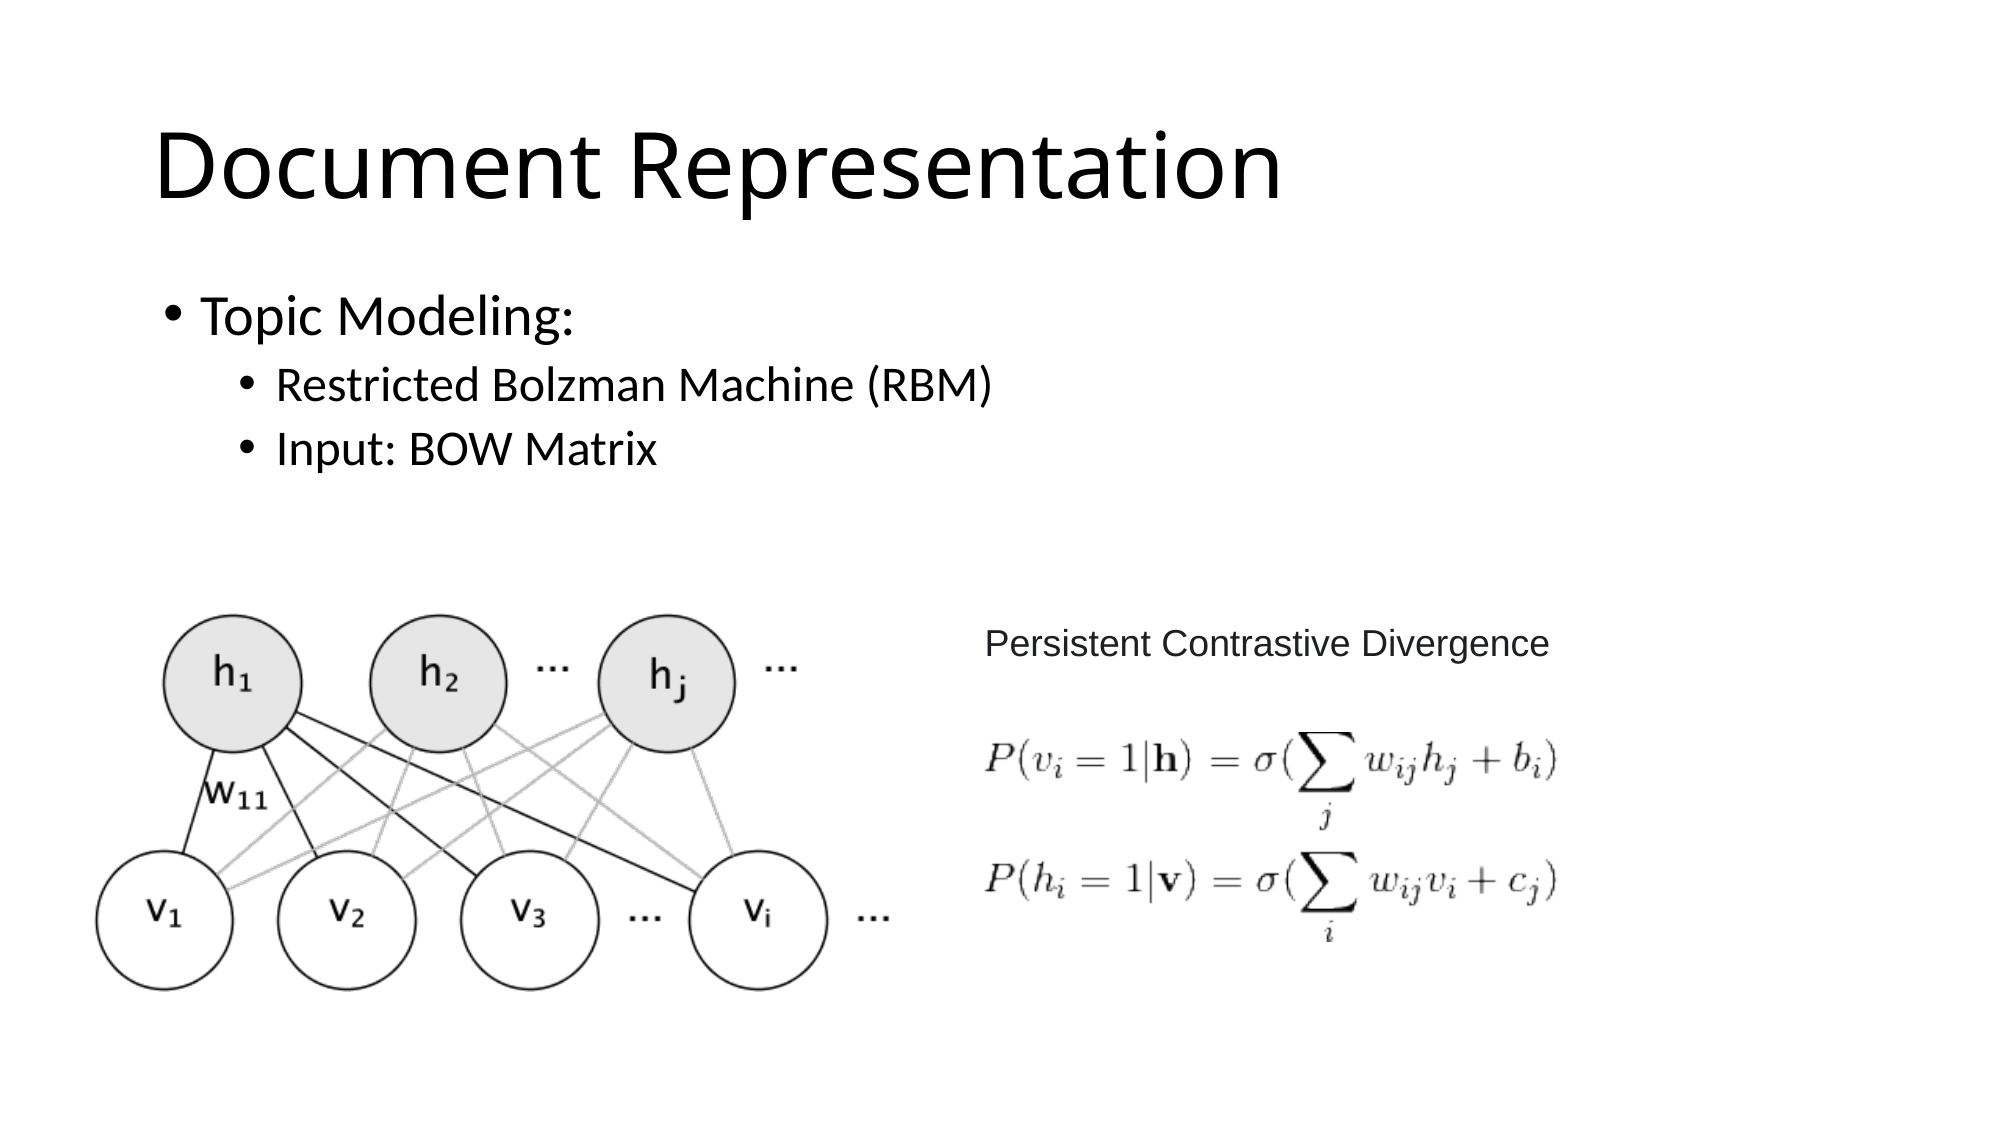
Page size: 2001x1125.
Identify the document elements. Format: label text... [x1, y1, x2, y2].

list Topic Modeling: Restricted Bolzman Machine (RBM) Input: BOW Matrix [148, 277, 1874, 992]
title Document Representation [137, 59, 1863, 278]
picture [93, 612, 944, 992]
picture [983, 732, 1558, 942]
text_box Persistent Contrastive Divergence [969, 611, 1566, 672]
